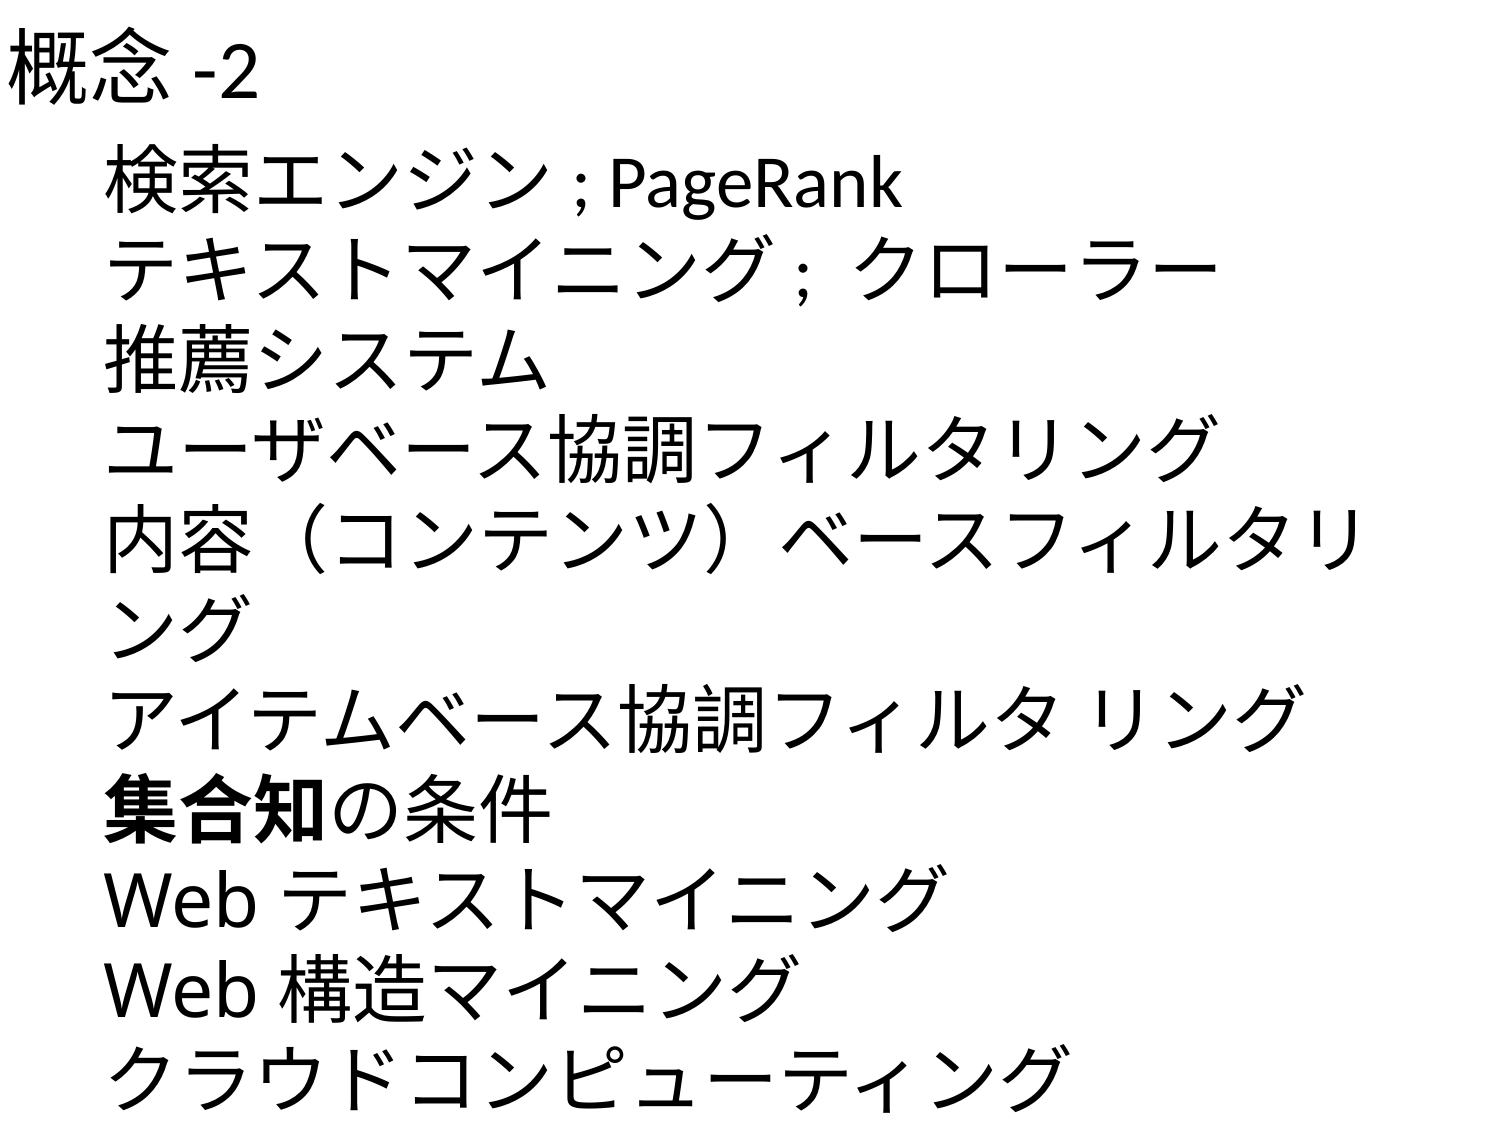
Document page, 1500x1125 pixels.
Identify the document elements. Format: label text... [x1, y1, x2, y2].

text_box 検索エンジン; PageRank テキストマイニング; クローラー 推薦システム ユーザベース協調フィルタリング 内容（コンテンツ）ベースフィルタリング アイテムベース協調フィルタ リング 集合知の条件 Webテキストマイニング Web構造マイニング クラウドコンピューティング [88, 125, 1460, 1125]
text_box 概念-2 [0, 7, 276, 123]
